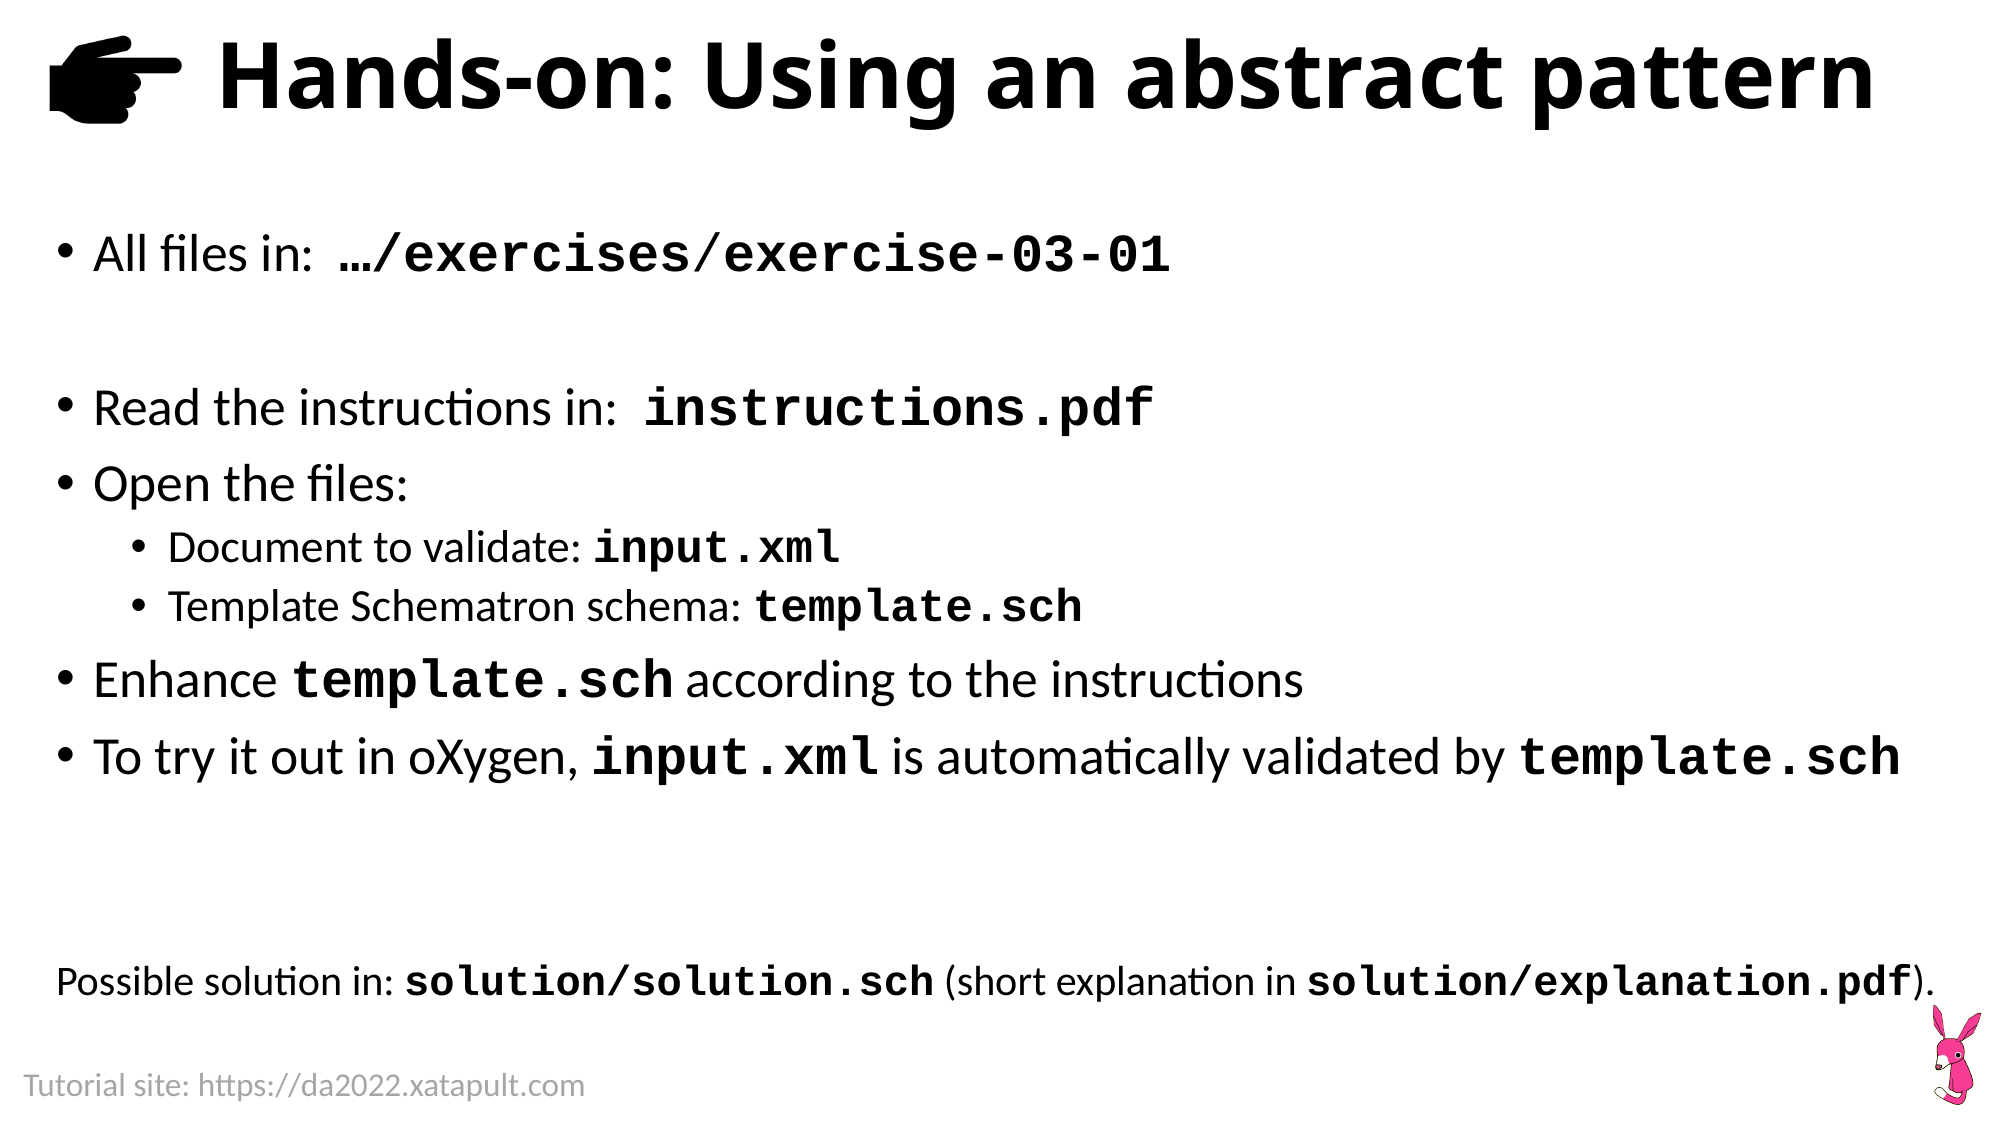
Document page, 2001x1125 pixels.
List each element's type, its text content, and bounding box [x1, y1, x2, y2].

list All files in: …/exercises/exercise-03-01 Read the instructions in: instructions.pdf Open the files: Document to validate: input.xml Template Schematron schema: template.sch Enhance template.sch according to the instructions To try it out in oXygen, input.xml is automatically validated by template.sch Possible solution in: solution/solution.sch (short explanation in solution/explanation.pdf). [40, 217, 1982, 1021]
picture [40, 4, 191, 155]
picture [1931, 1021, 1982, 1107]
title Hands-on: Using an abstract pattern [199, 0, 1925, 188]
